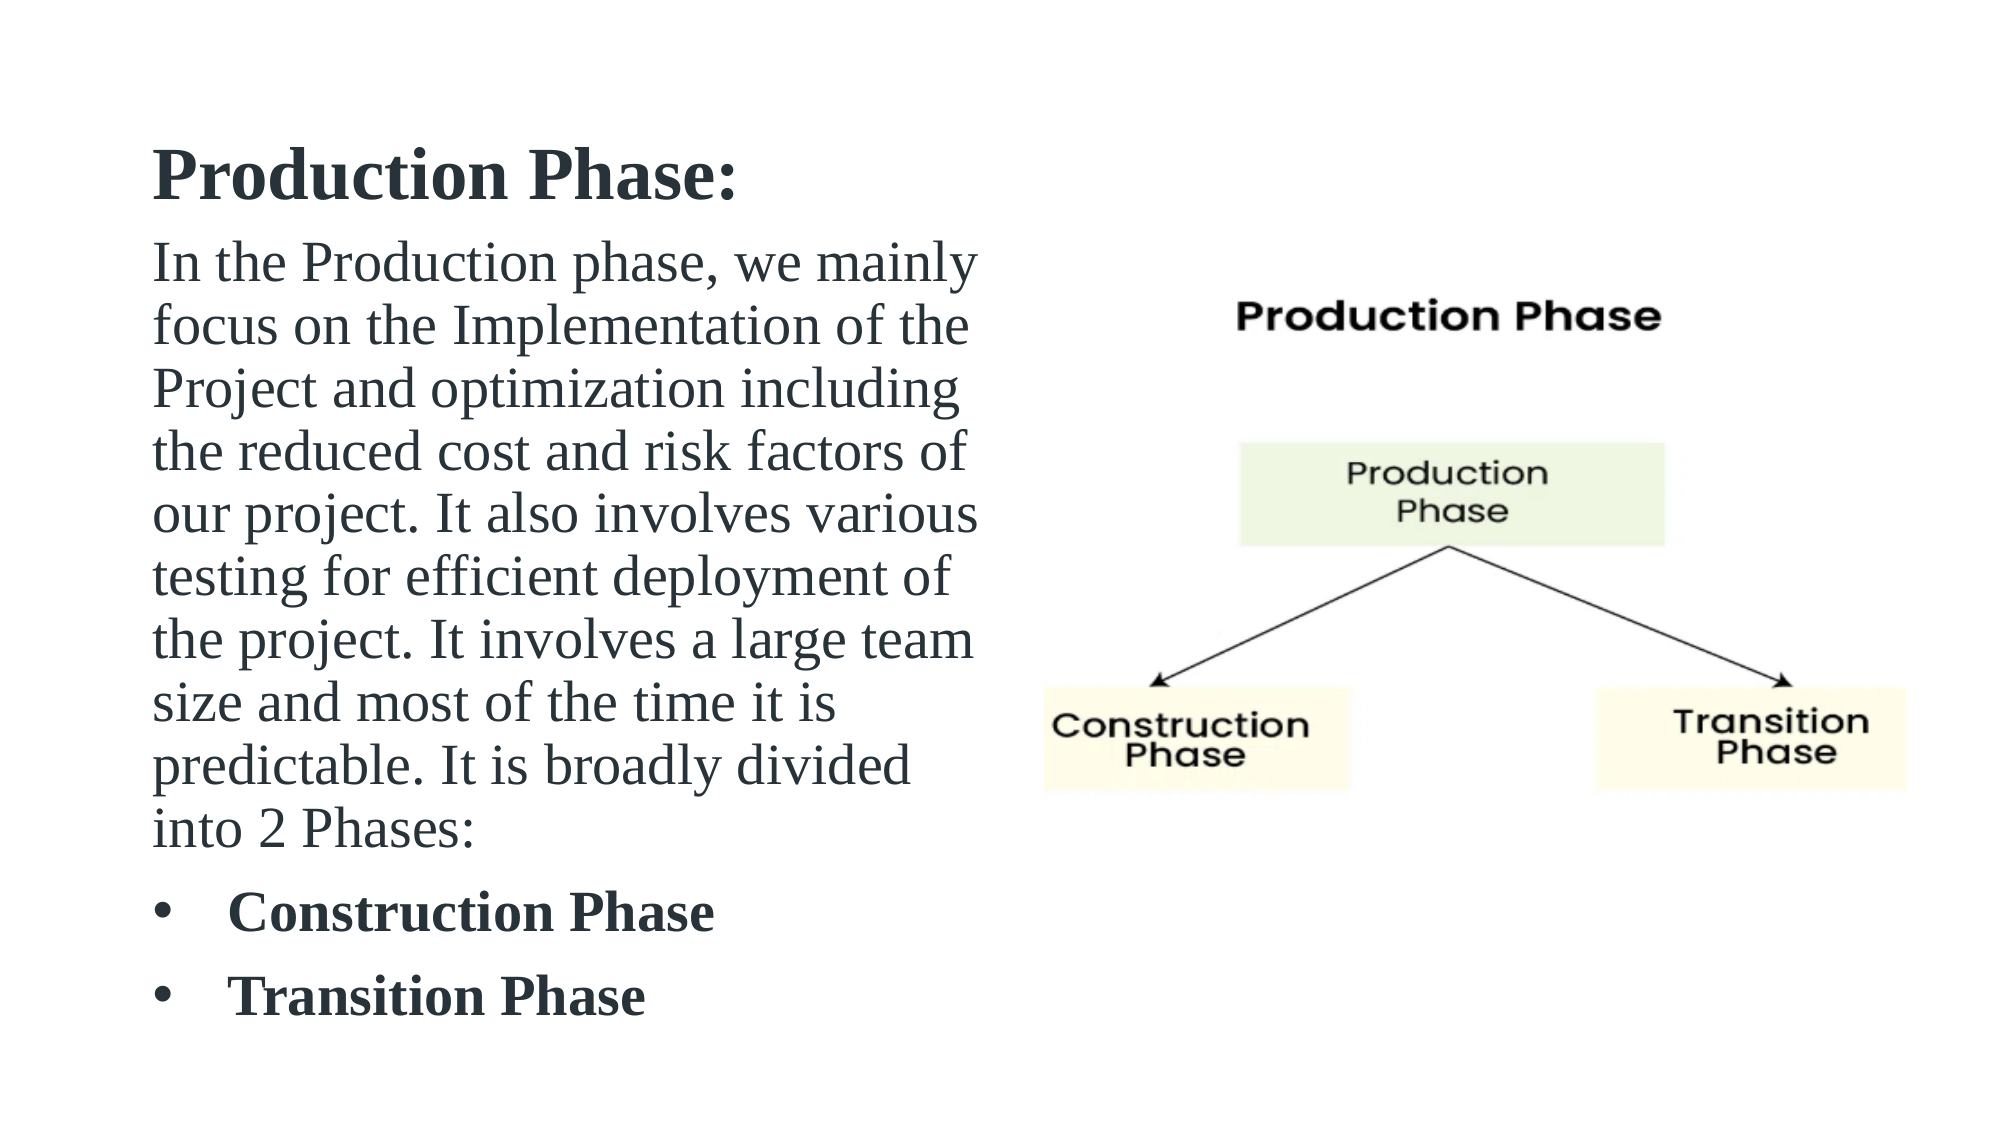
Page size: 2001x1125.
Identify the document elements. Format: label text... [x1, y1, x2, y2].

picture [1043, 278, 1907, 858]
list In the Production phase, we mainly focus on the Implementation of the Project and optimization including the reduced cost and risk factors of our project. It also involves various testing for efficient deployment of the project. It involves a large team size and most of the time it is predictable. It is broadly divided into 2 Phases: Construction Phase Transition Phase [137, 223, 1001, 1056]
title Production Phase: [137, 75, 783, 223]
